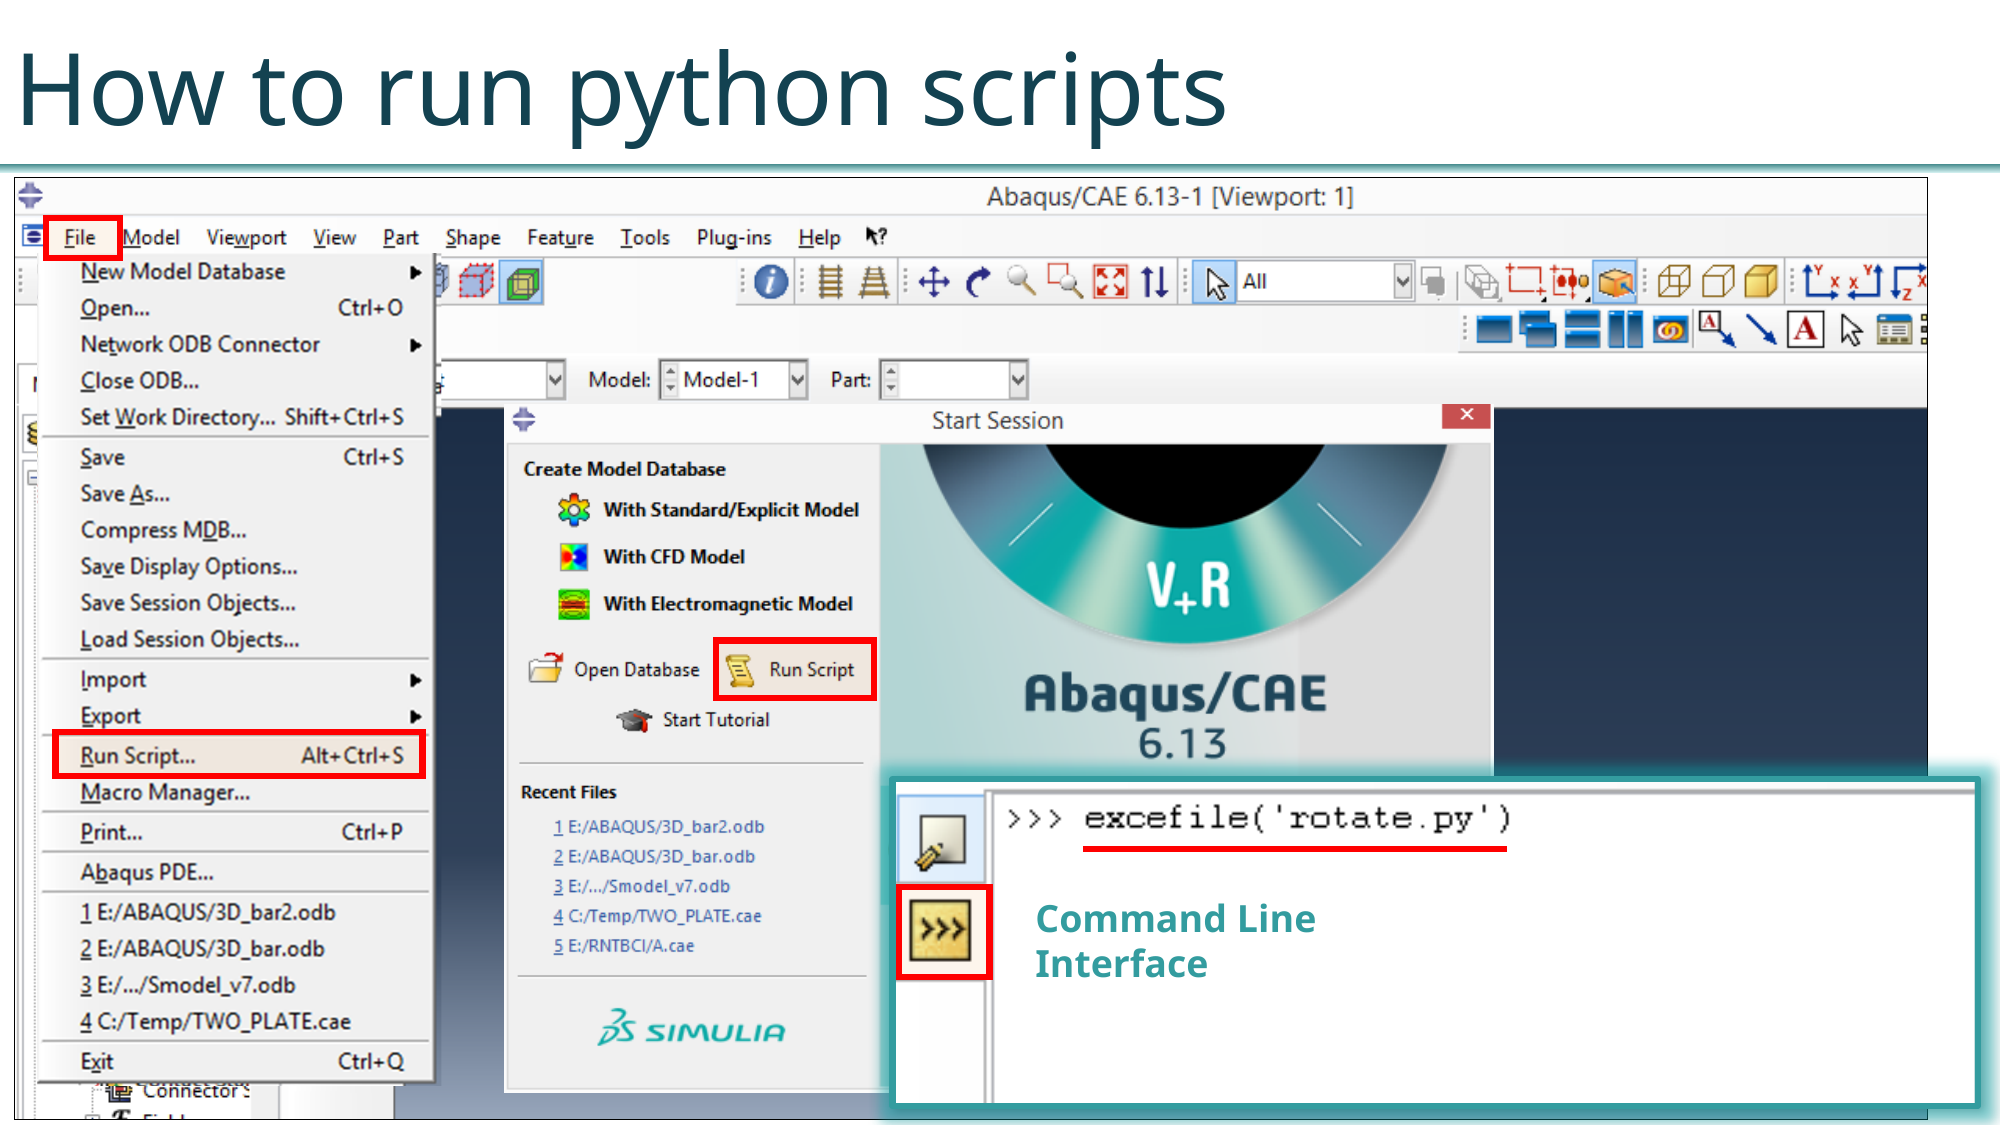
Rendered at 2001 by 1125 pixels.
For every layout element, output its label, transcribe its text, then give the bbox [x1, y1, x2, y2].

text_box How to run python scripts [0, 17, 1890, 153]
picture [14, 177, 1975, 1120]
text_box [0, 164, 2000, 173]
